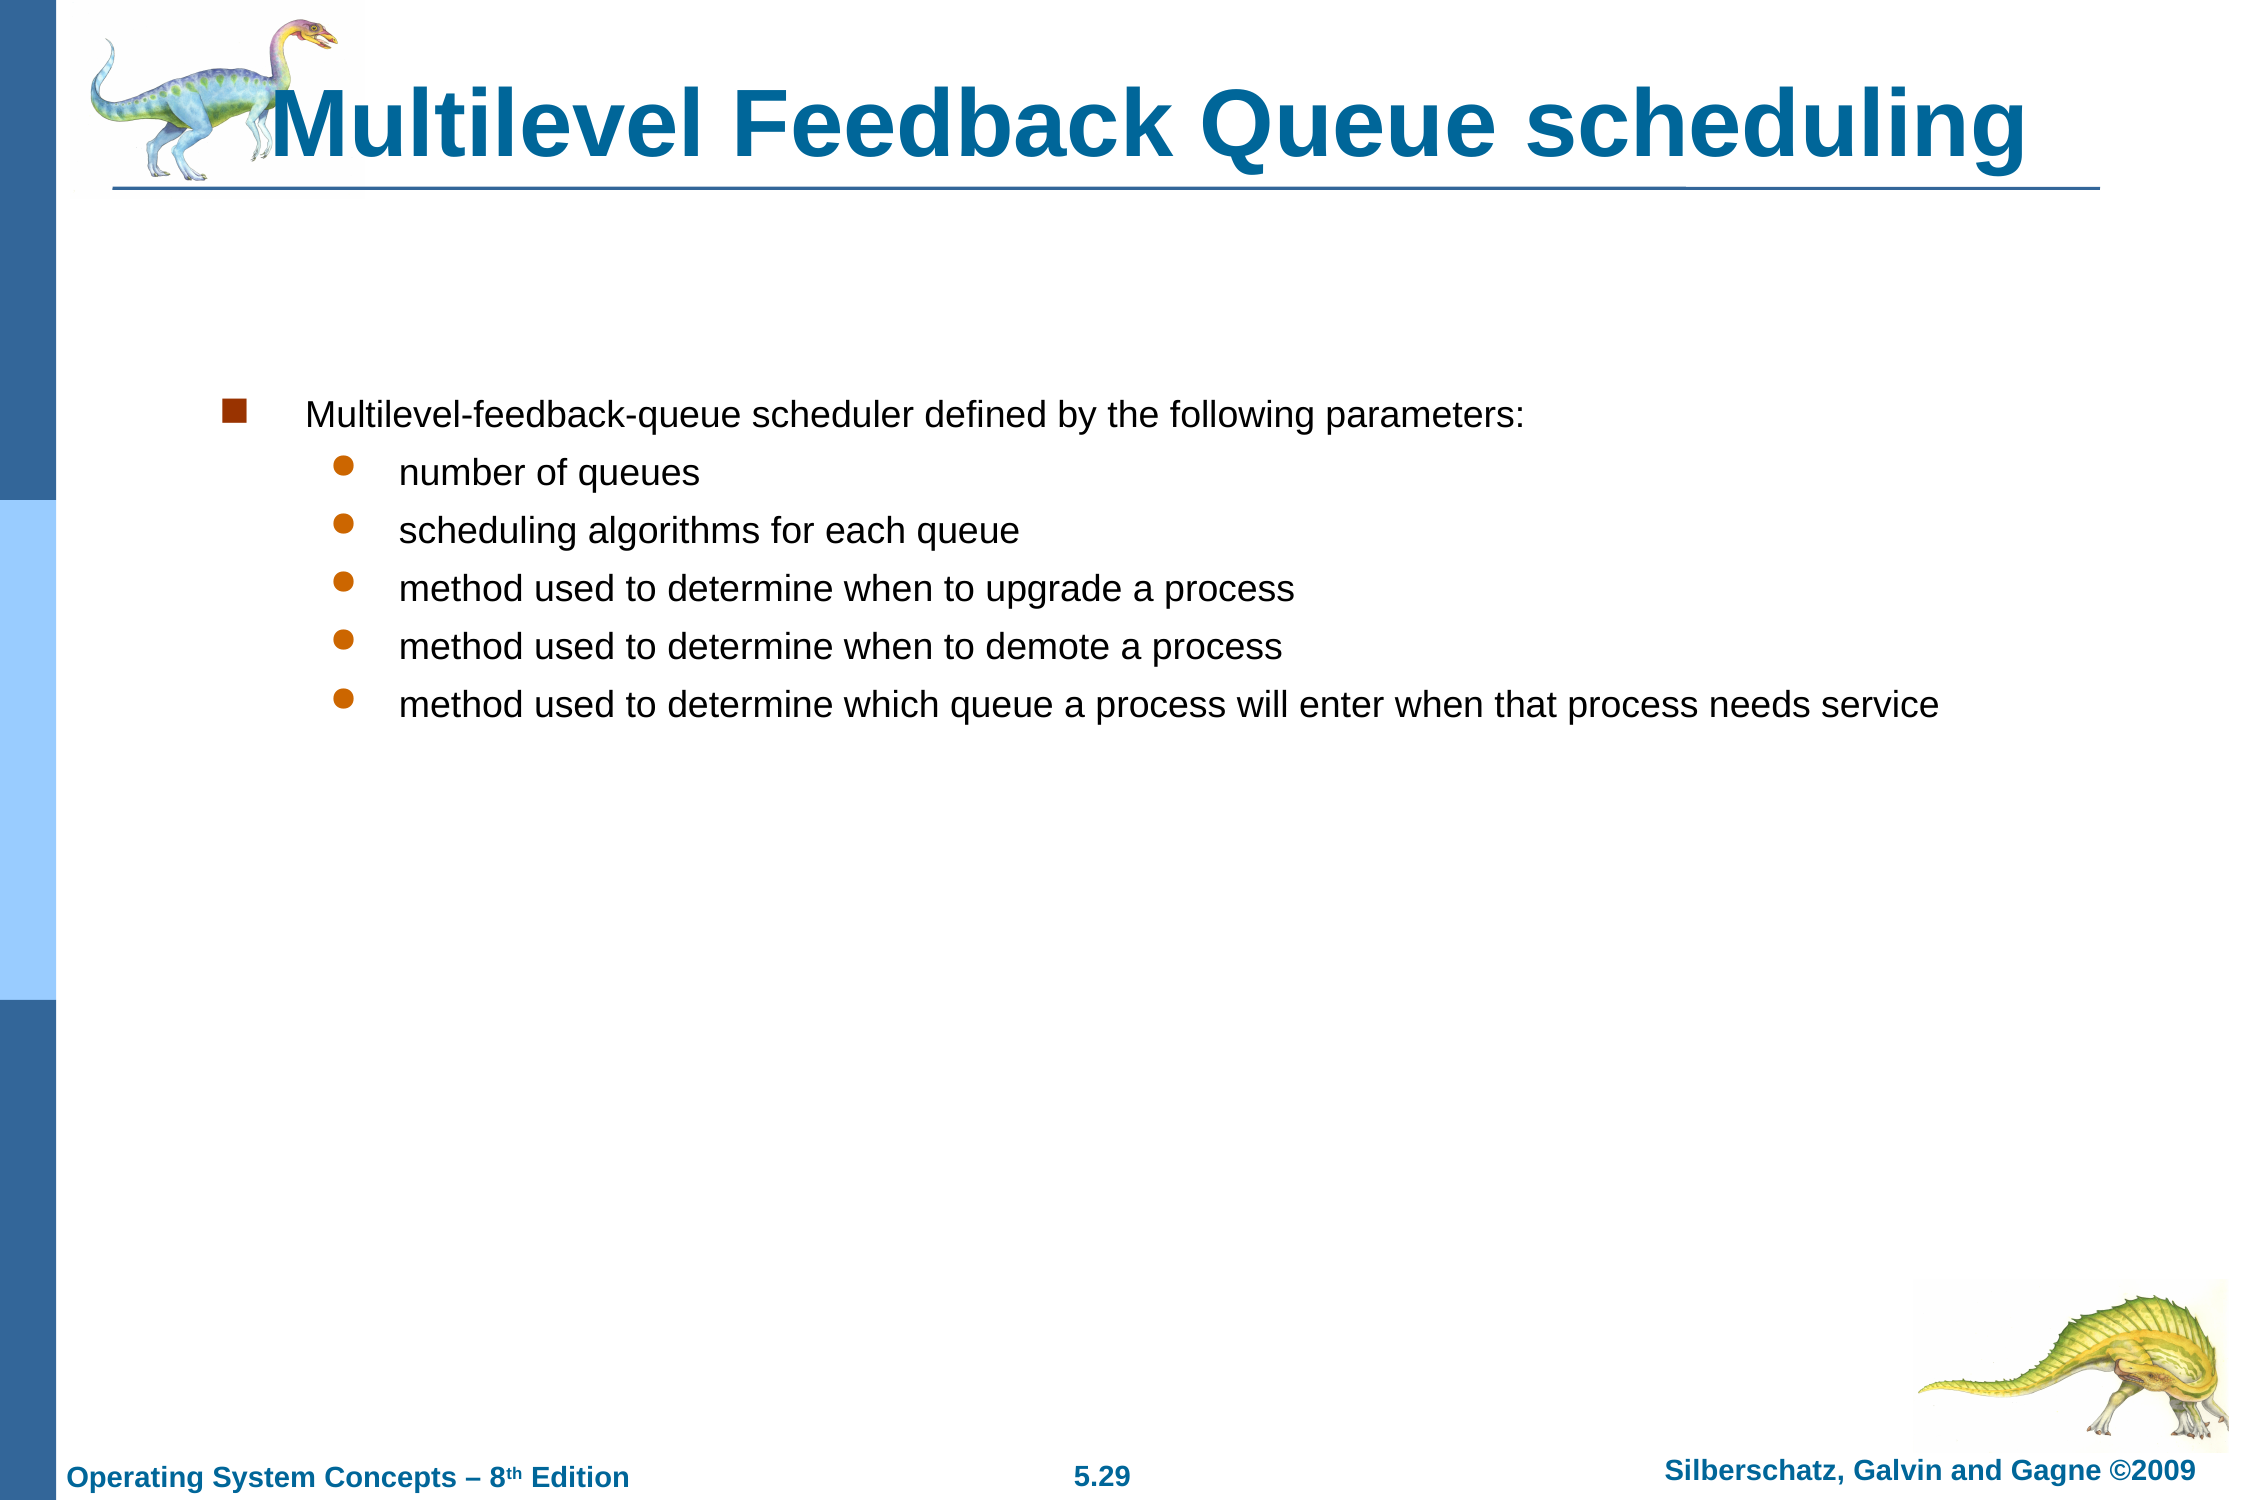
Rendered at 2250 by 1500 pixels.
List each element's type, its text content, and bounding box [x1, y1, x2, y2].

picture [1913, 1279, 2229, 1453]
title Multilevel Feedback Queue scheduling [162, 60, 2138, 187]
list Multilevel-feedback-queue scheduler defined by the following parameters: number of queues scheduling algorithms for each queue method used to determine when to upgrade a process method used to determine when to demote a process method used to determine which queue a process will enter when that process needs service [203, 320, 2013, 1303]
picture [70, 0, 365, 199]
